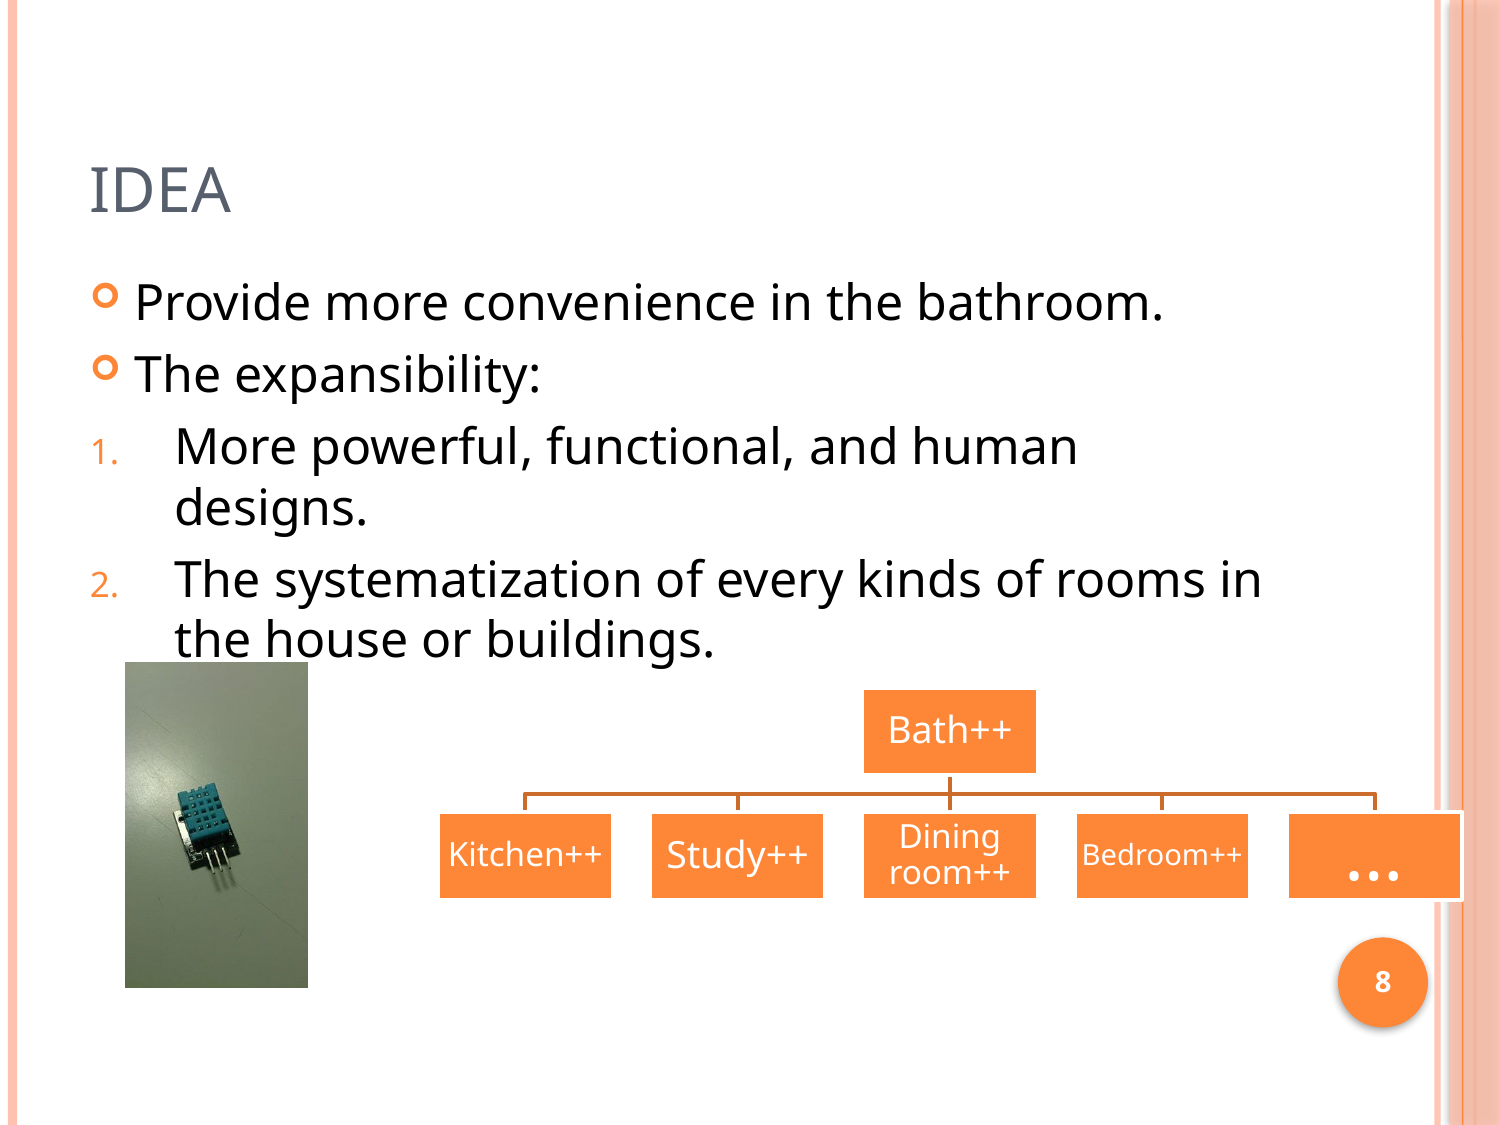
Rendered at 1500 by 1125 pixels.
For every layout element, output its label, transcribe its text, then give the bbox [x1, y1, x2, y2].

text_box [436, 424, 1463, 1125]
picture [124, 661, 309, 988]
list Provide more convenience in the bathroom. The expansibility: More powerful, functional, and human designs. The systematization of every kinds of rooms in the house or buildings. [75, 262, 1300, 1062]
title Idea [75, 45, 1300, 233]
